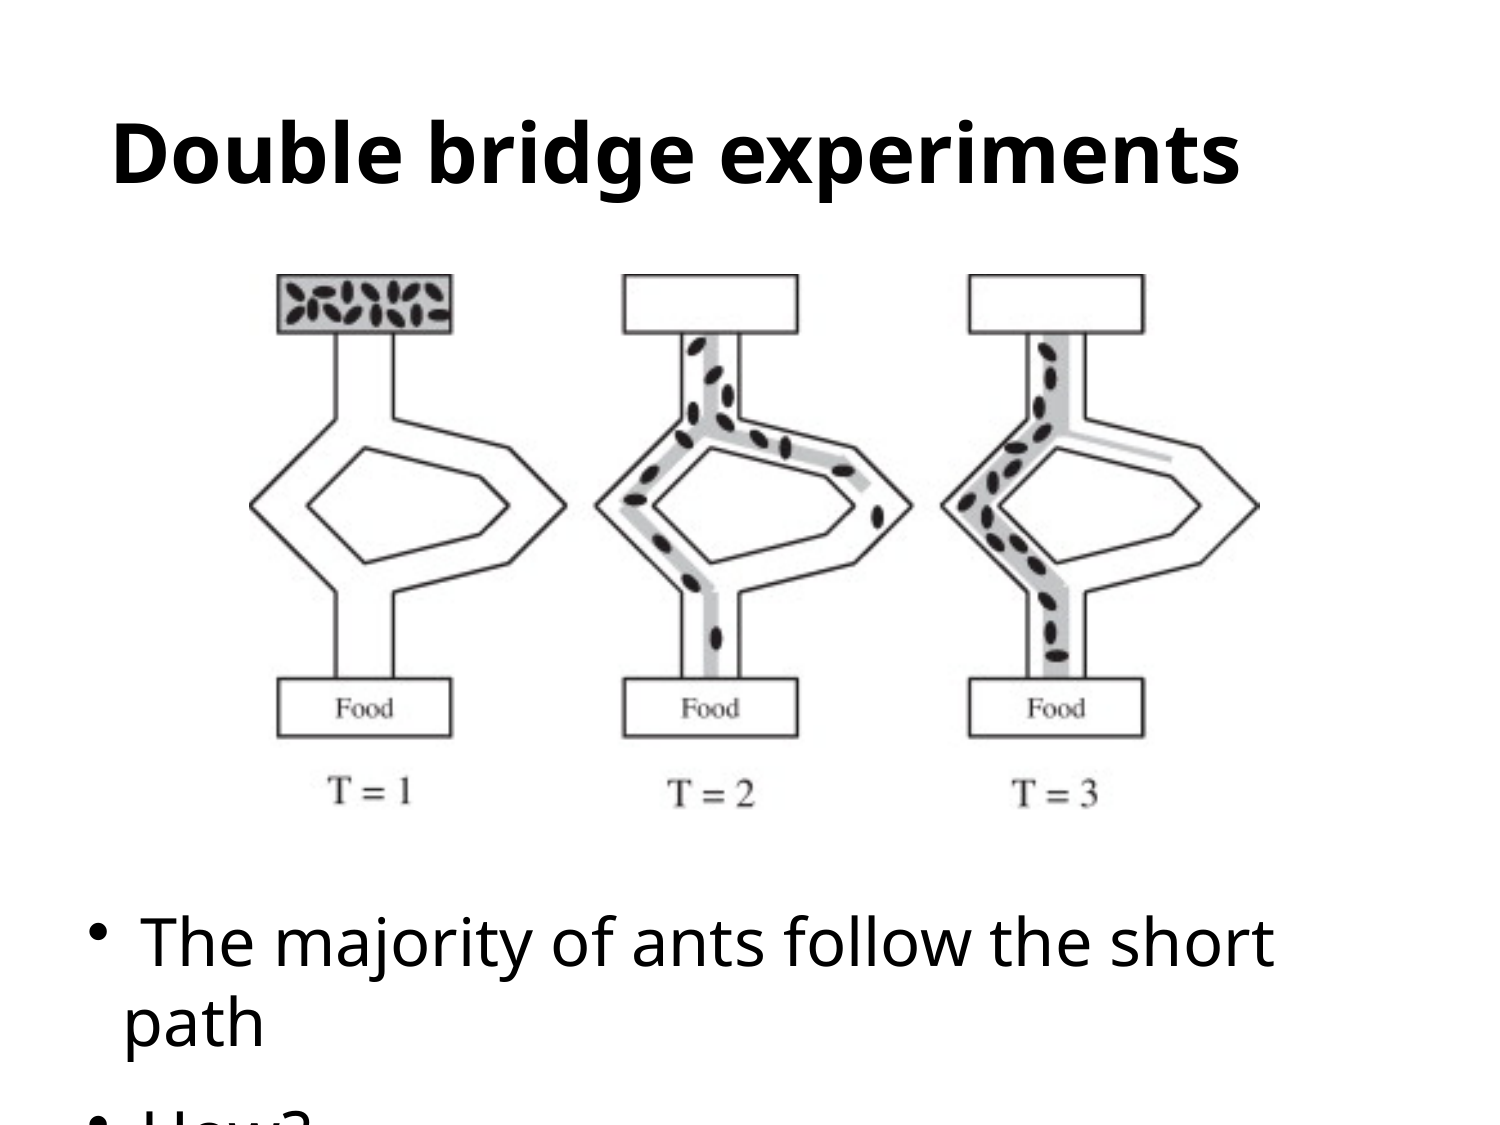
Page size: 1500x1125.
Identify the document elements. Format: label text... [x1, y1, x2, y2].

text_box The majority of ants follow the short path How? [72, 892, 1348, 1125]
picture [249, 274, 1260, 825]
title Double bridge experiments [93, 73, 1407, 208]
